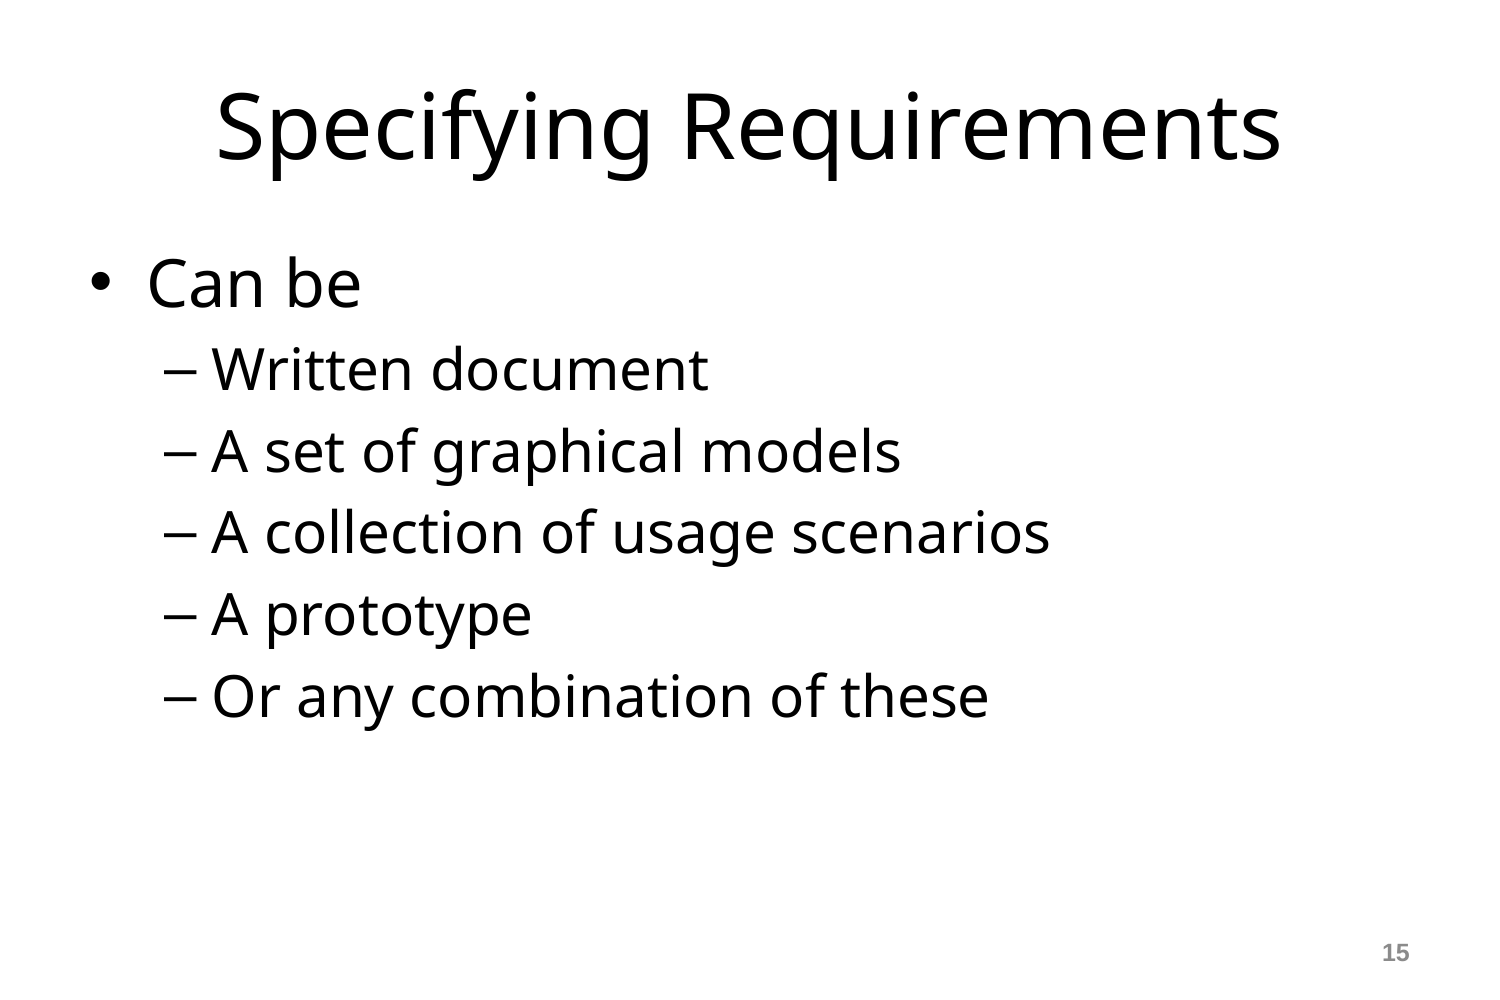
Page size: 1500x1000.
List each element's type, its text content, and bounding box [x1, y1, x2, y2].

text_box <number> [1074, 926, 1425, 981]
text_box Specifying Requirements [75, 40, 1425, 207]
text_box Can be Written document A set of graphical models A collection of usage scenarios A prototype Or any combination of these [75, 233, 1425, 894]
